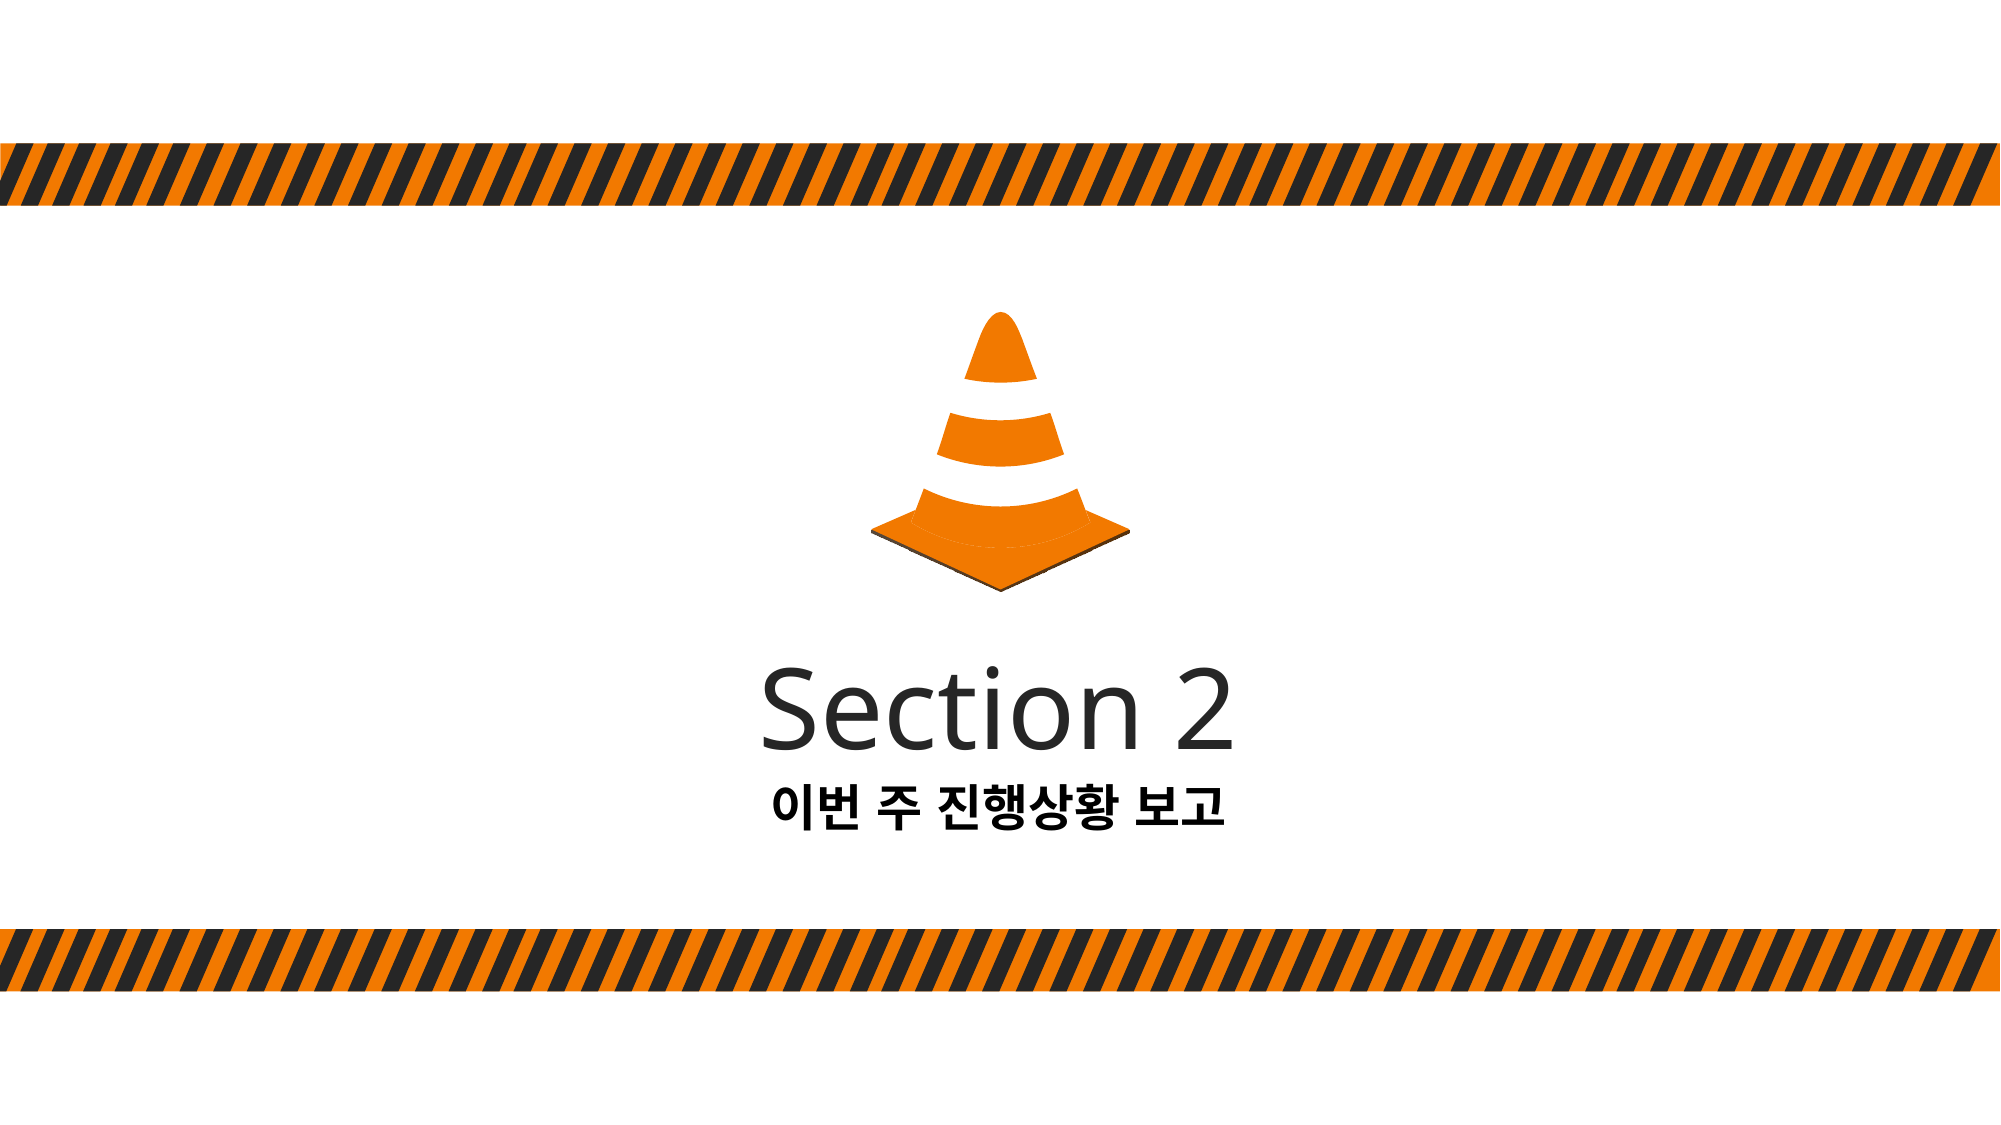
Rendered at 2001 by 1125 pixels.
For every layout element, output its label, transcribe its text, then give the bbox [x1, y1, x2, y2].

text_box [869, 310, 1131, 594]
text_box Section 2 [0, 629, 2000, 780]
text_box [0, 143, 2000, 206]
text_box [0, 929, 2000, 992]
text_box 이번 주 진행상황 보고 [755, 769, 1242, 845]
